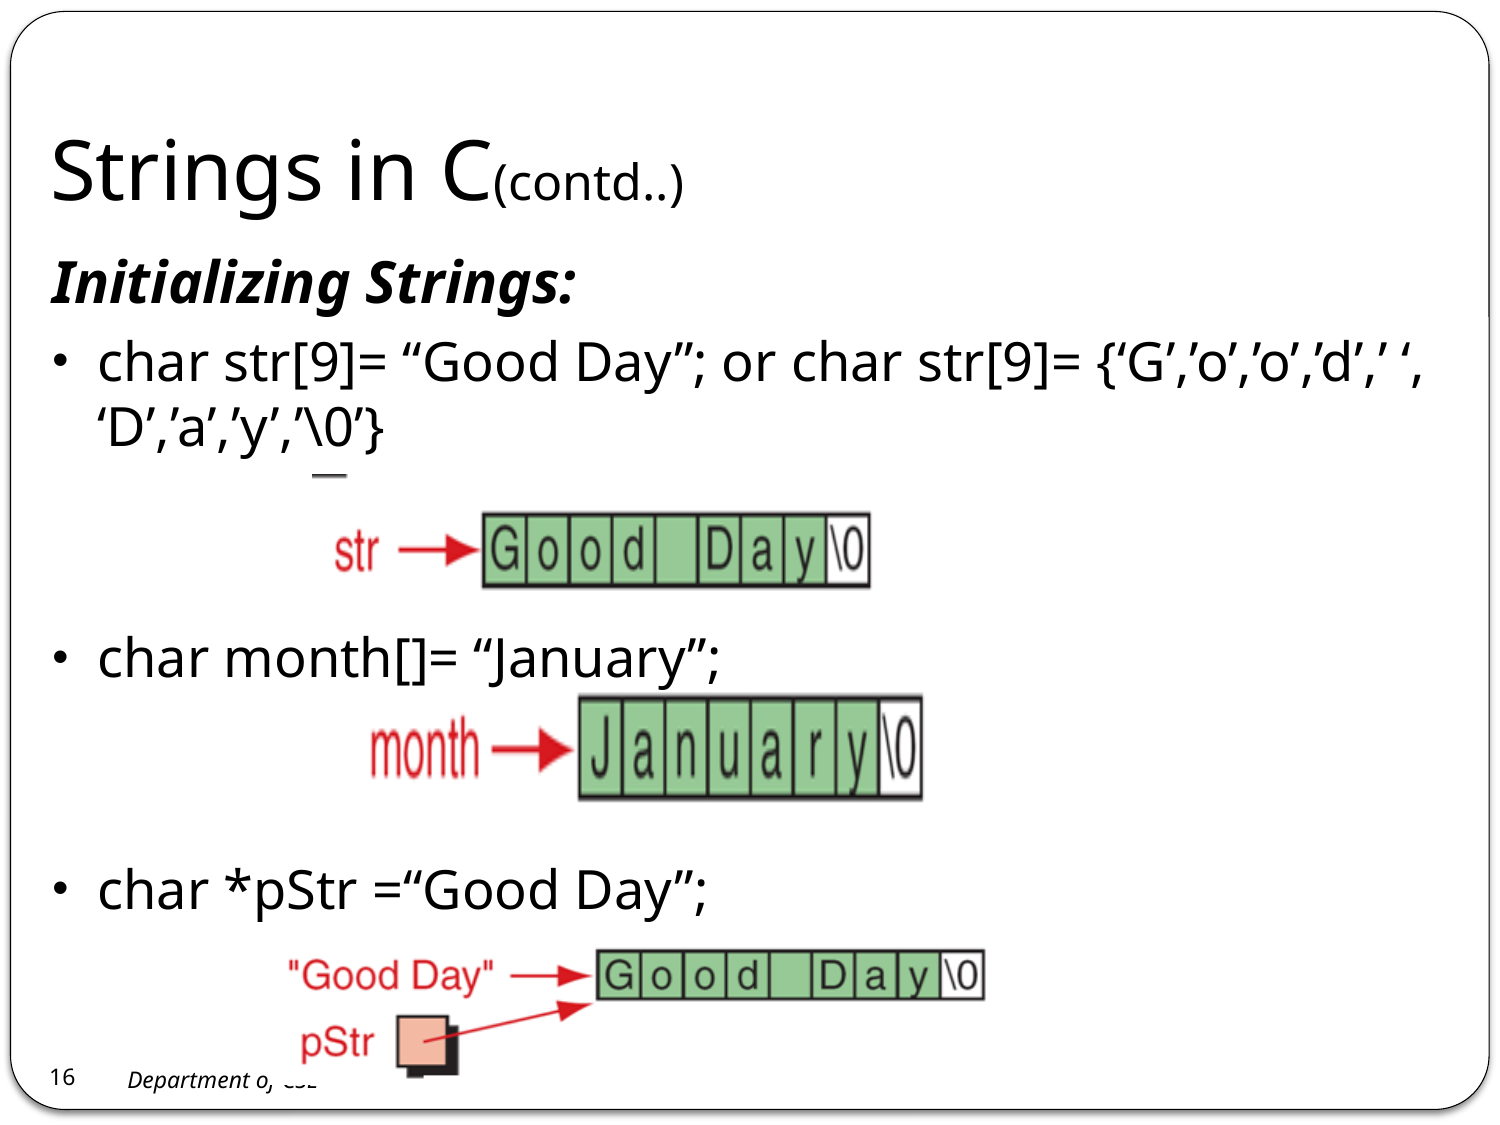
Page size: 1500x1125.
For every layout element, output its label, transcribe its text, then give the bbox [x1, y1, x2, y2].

footer Department of CSE [112, 1062, 763, 1100]
picture [312, 474, 891, 619]
slide_number 16 [24, 1050, 100, 1107]
title Strings in C(contd..) [35, 45, 1425, 233]
picture [363, 691, 934, 833]
list Initializing Strings: char str[9]= “Good Day”; or char str[9]= {‘G’,’o’,’o’,’d’,’ ‘, ‘D’,’a’,’y’,’\0’} char month[]= “January”; char *pStr =“Good Day”; [37, 237, 1463, 988]
picture [269, 937, 992, 1085]
